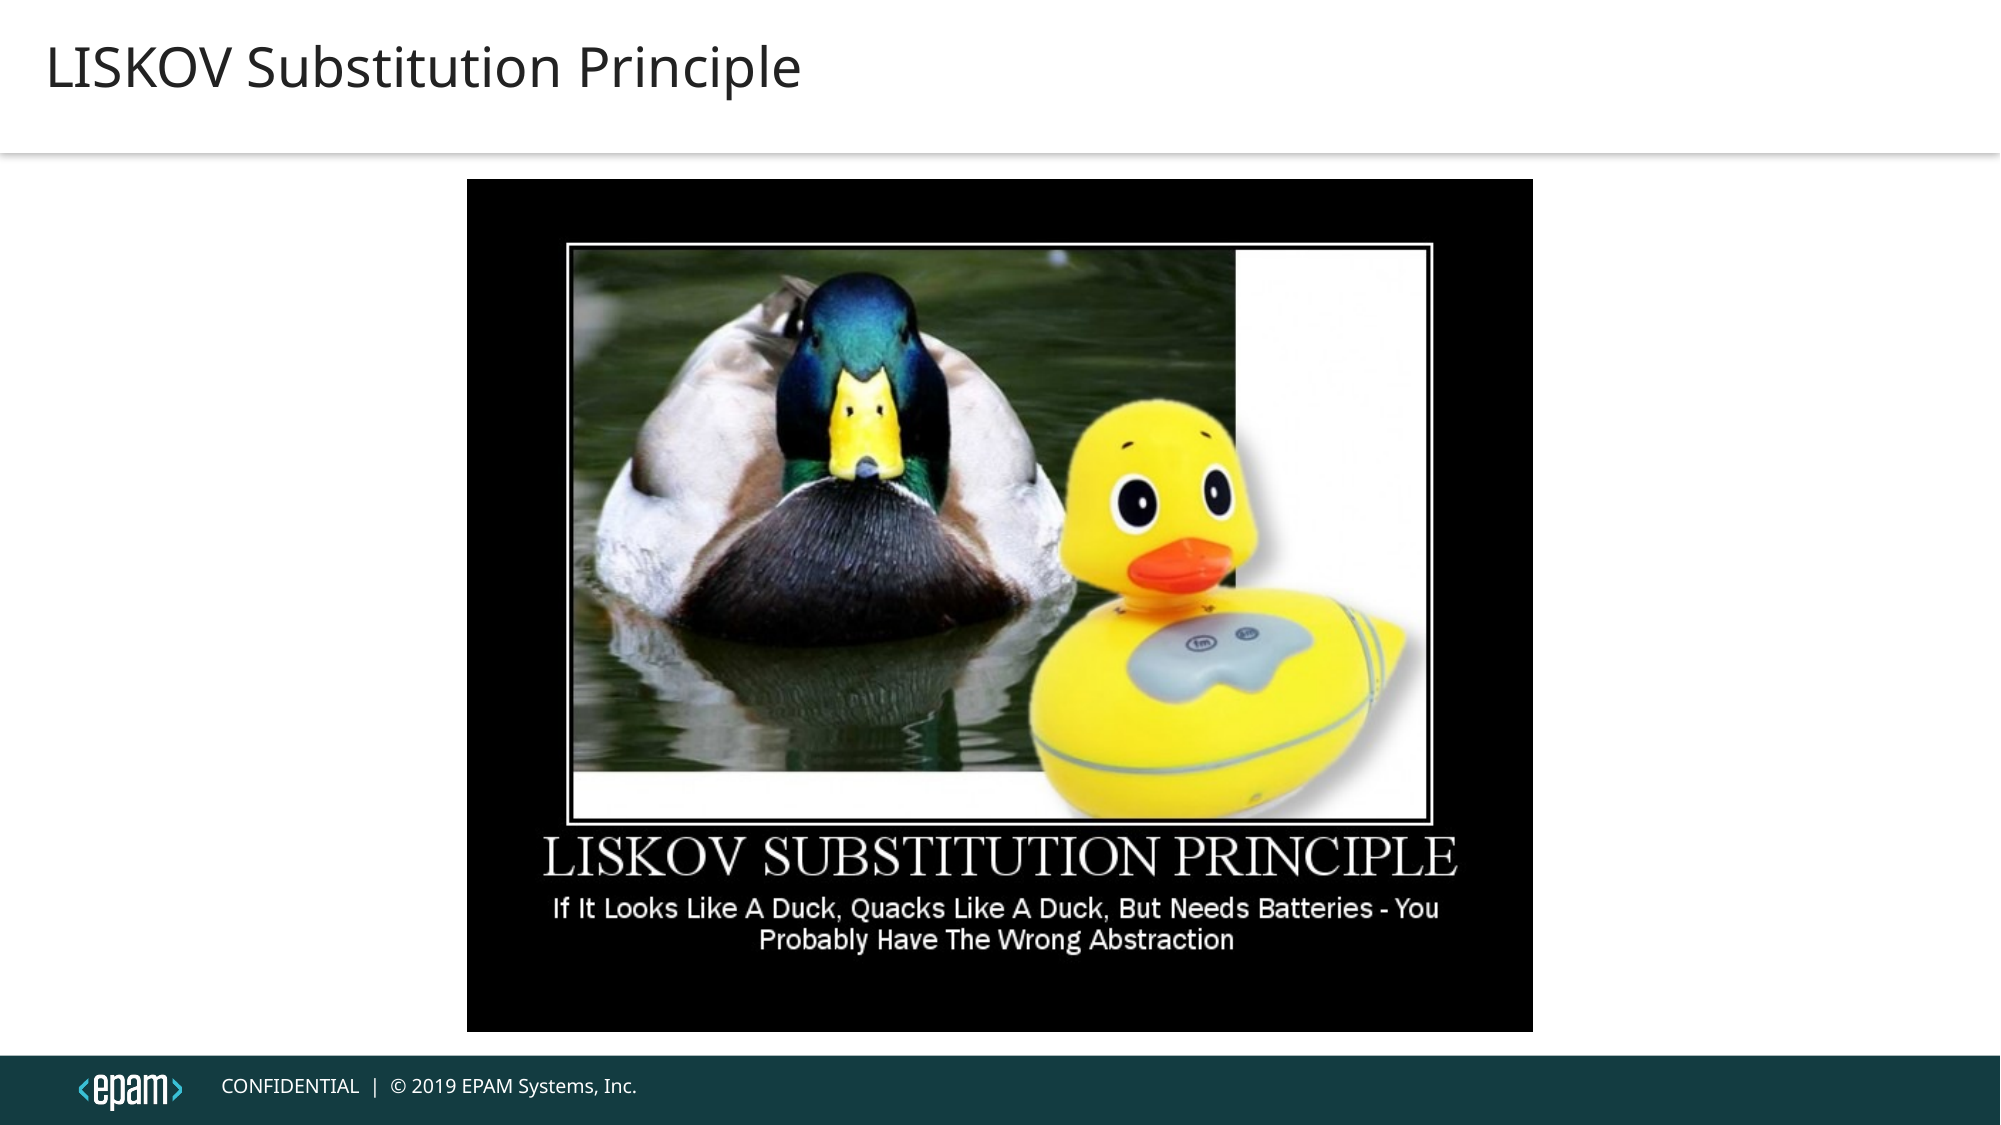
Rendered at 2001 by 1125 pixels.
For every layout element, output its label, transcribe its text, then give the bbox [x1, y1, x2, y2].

picture [467, 179, 1533, 1032]
list LISKOV Substitution Principle [0, 0, 2000, 153]
